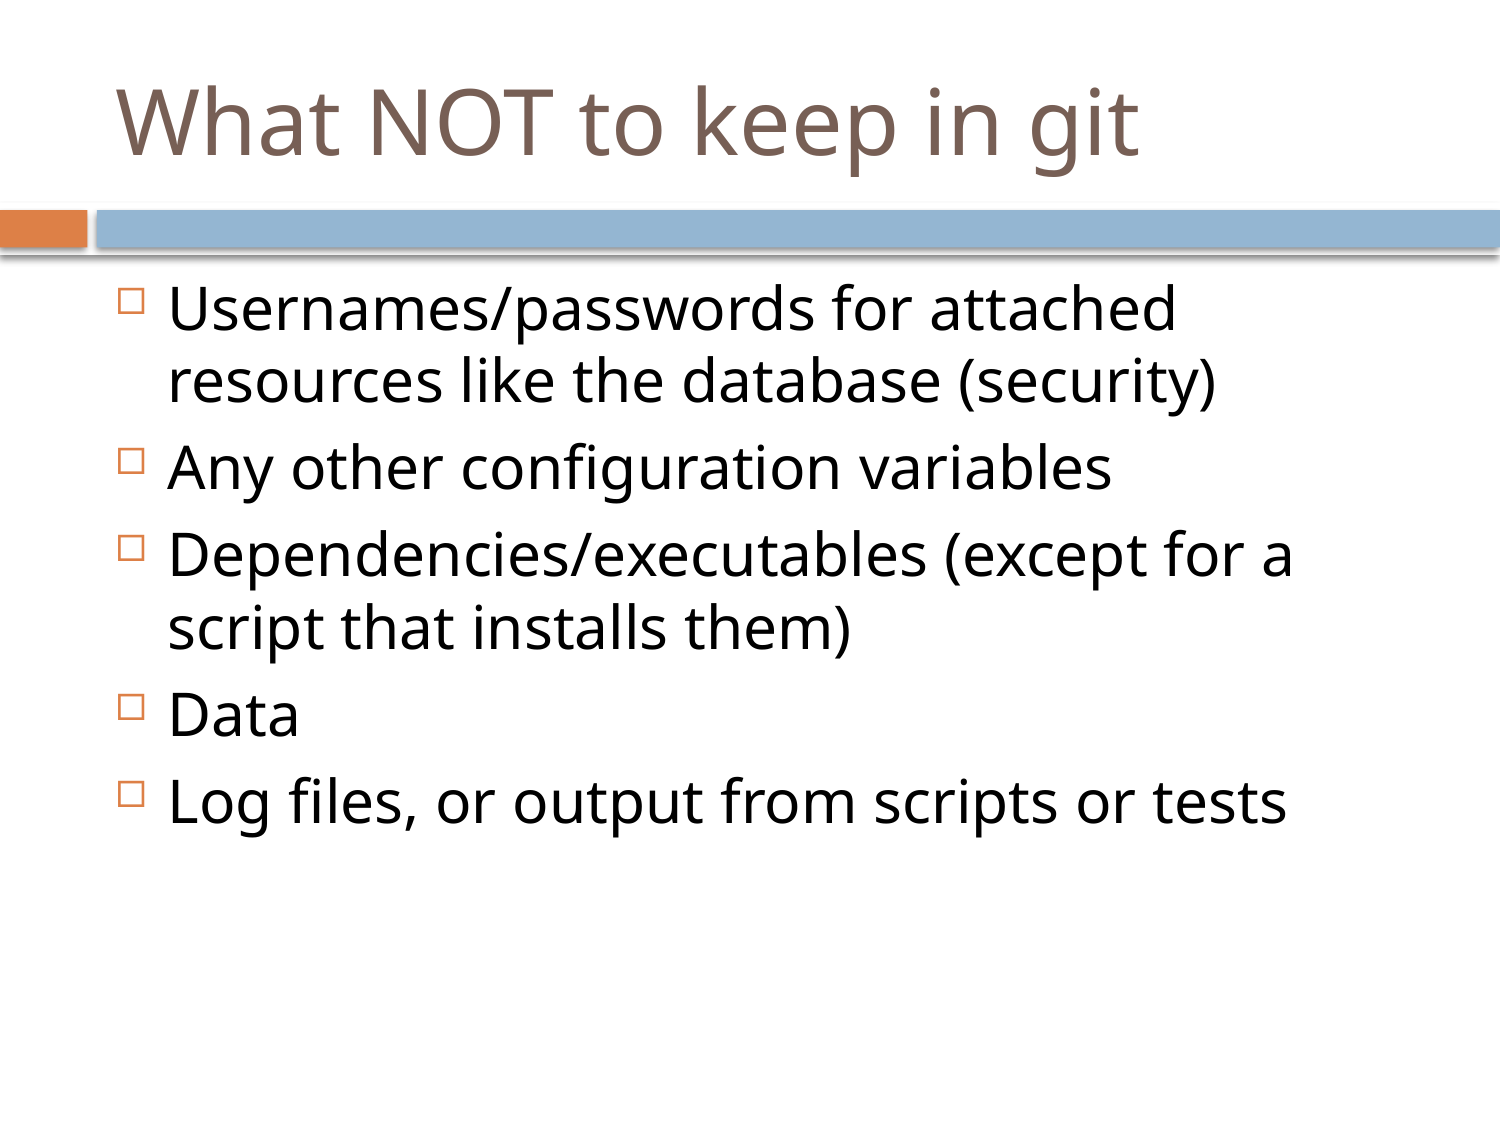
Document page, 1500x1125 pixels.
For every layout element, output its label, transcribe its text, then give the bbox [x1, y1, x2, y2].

title What NOT to keep in git [100, 37, 1438, 200]
list Usernames/passwords for attached resources like the database (security) Any other configuration variables Dependencies/executables (except for a script that installs them) Data Log files, or output from scripts or tests [100, 262, 1438, 1000]
